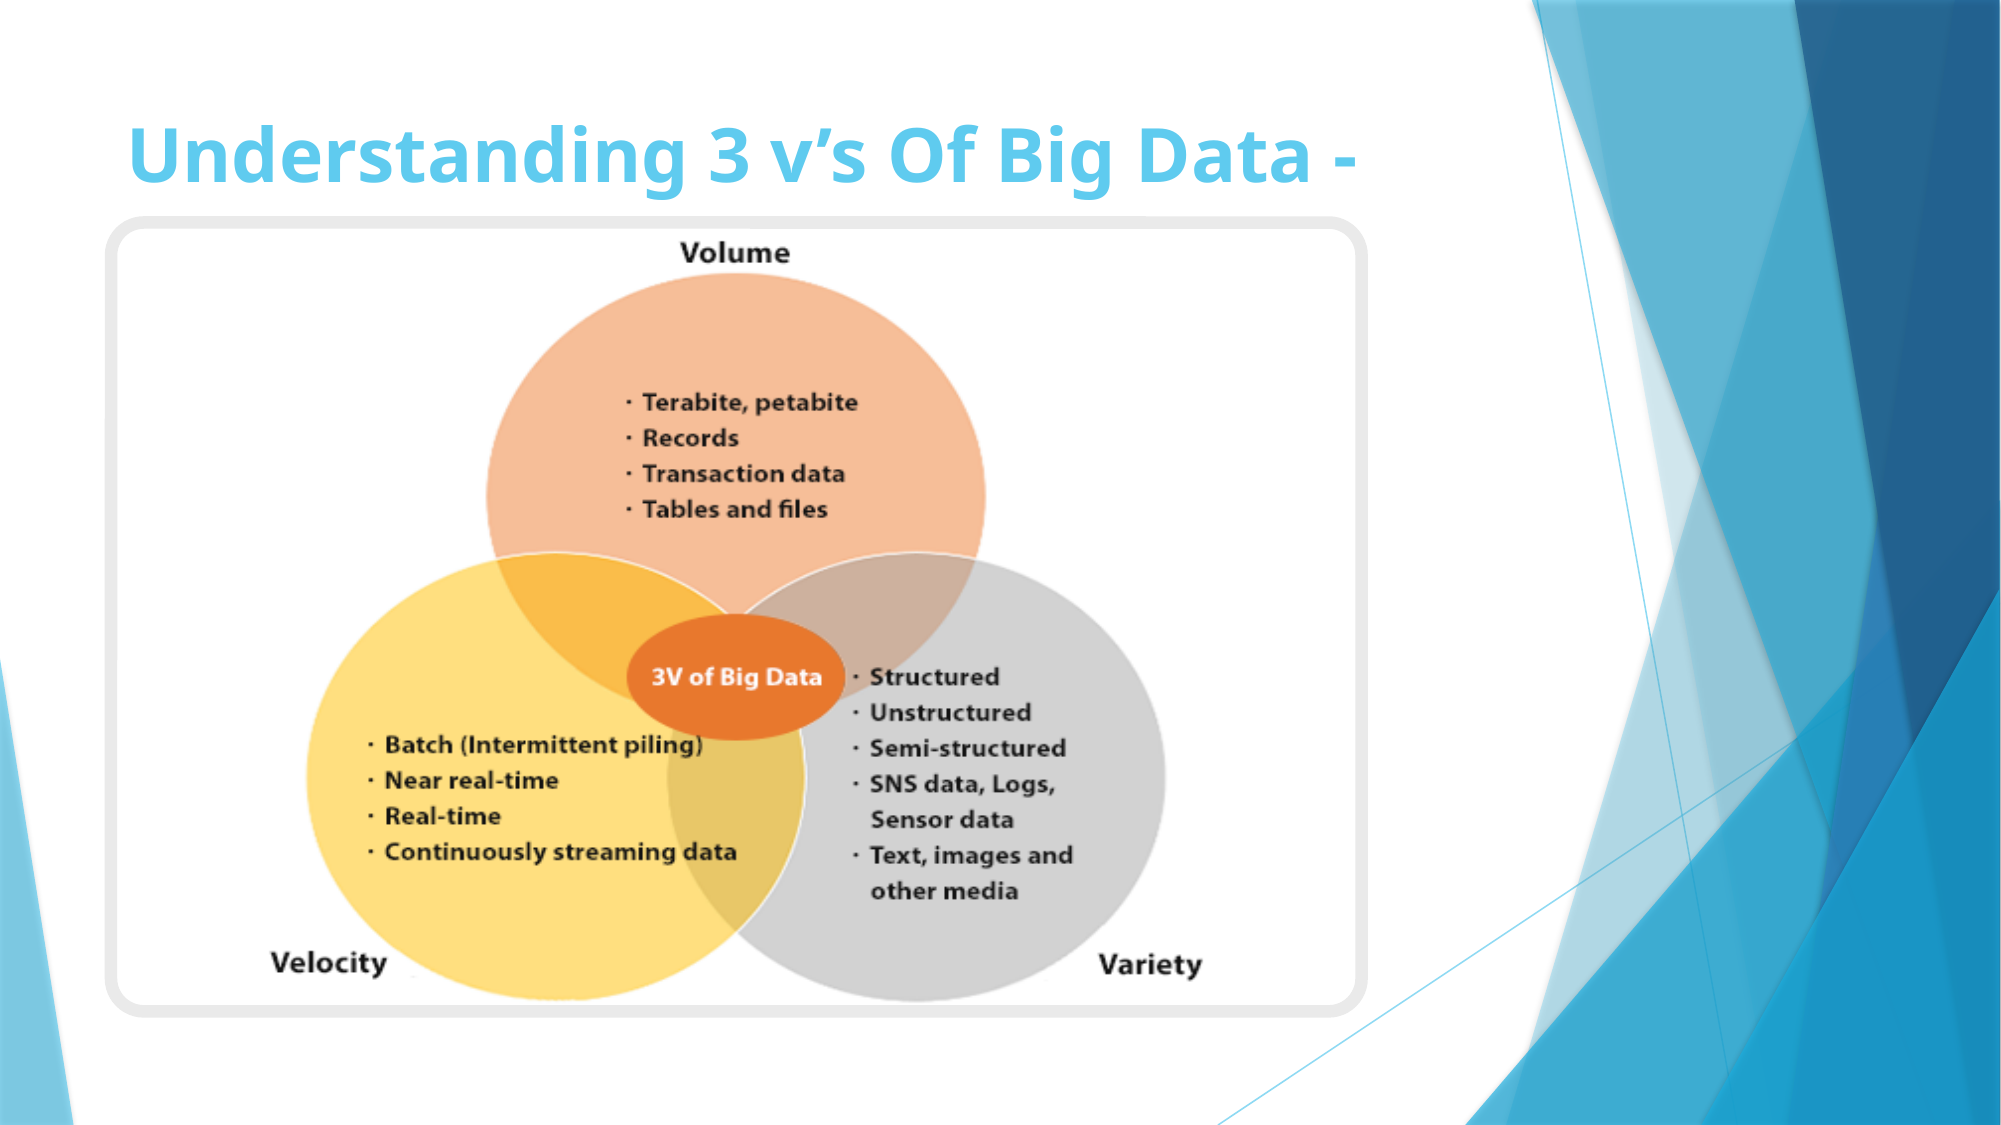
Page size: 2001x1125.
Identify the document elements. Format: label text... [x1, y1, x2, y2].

title Understanding 3 v’s Of Big Data - [111, 99, 1522, 212]
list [110, 221, 1363, 1012]
